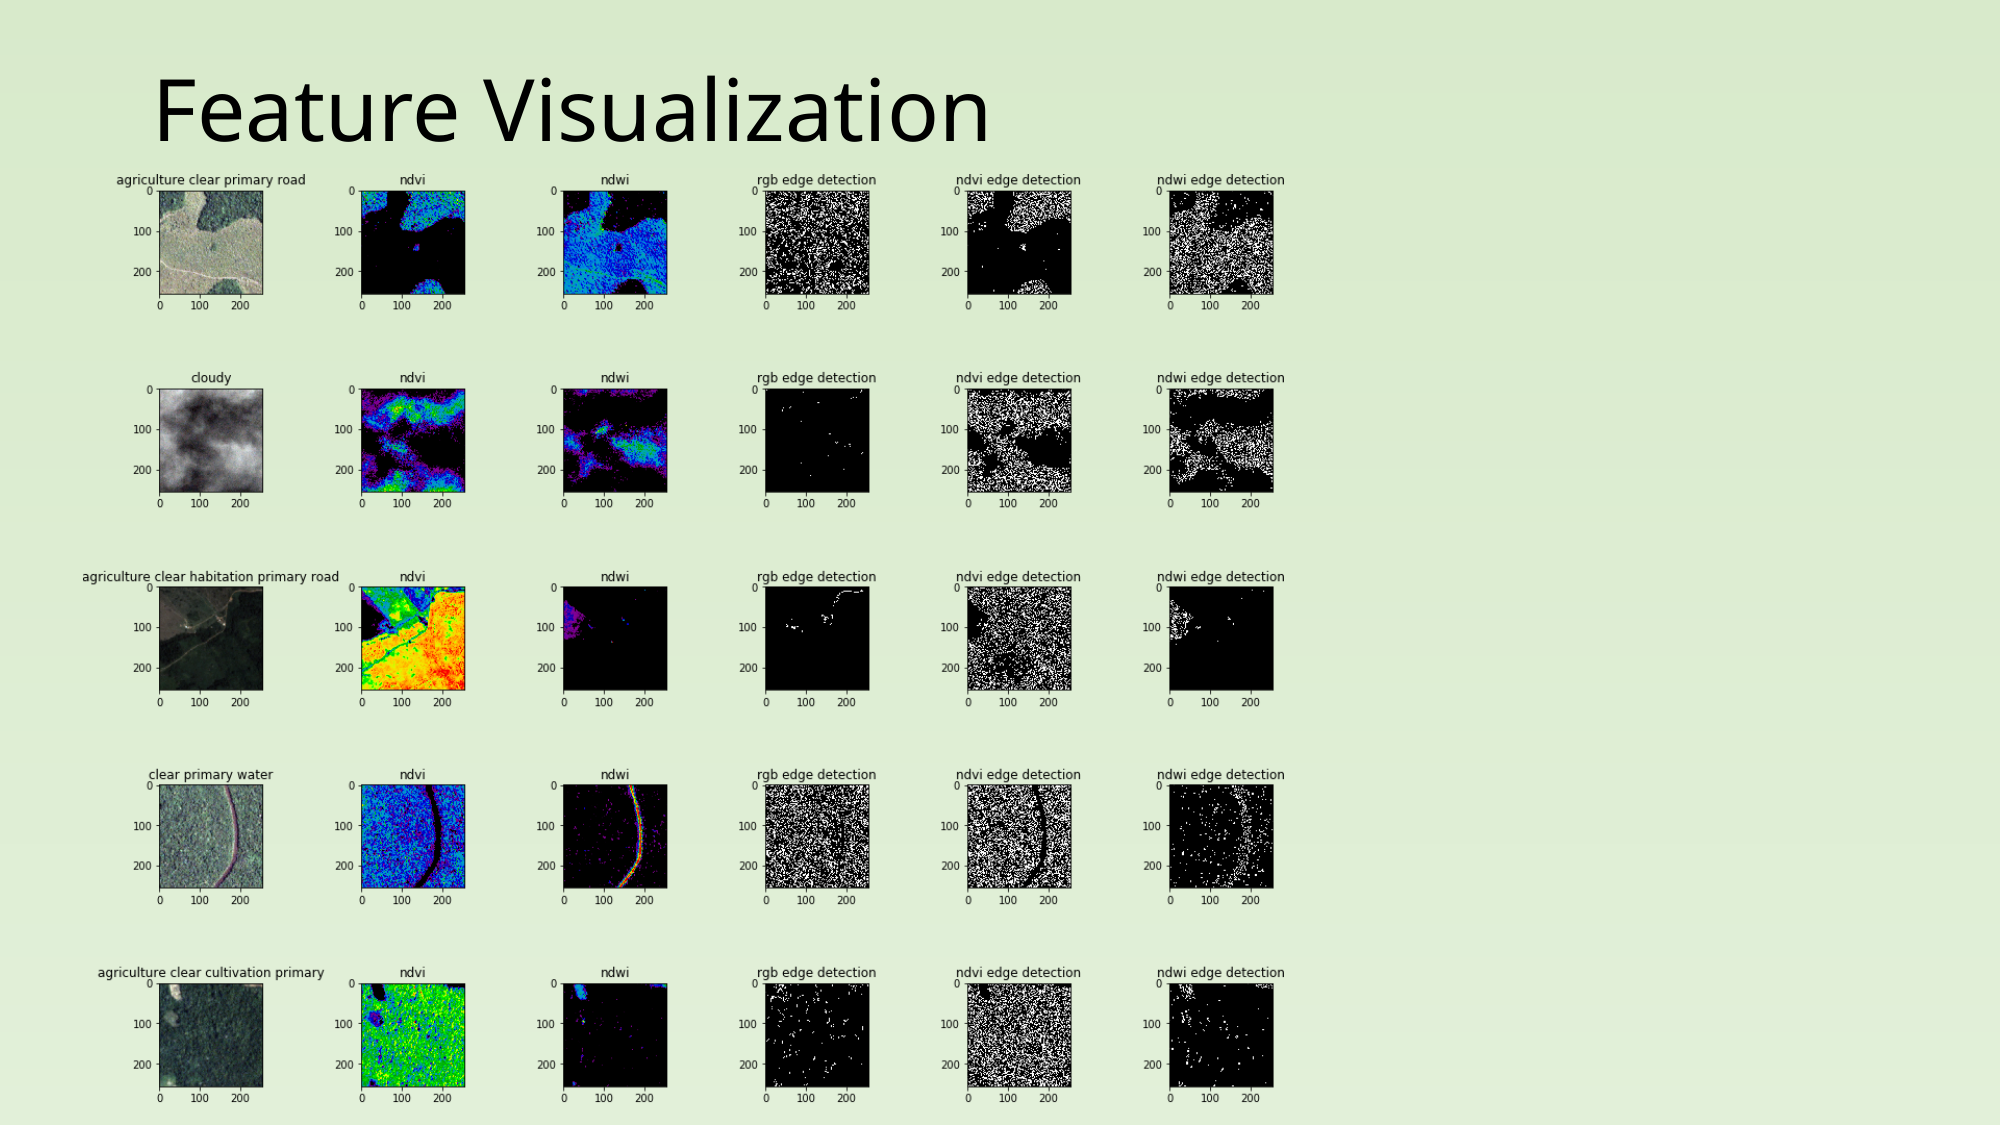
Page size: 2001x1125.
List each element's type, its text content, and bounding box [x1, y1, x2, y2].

title Feature Visualization [137, 59, 1241, 169]
picture [82, 174, 1295, 1125]
